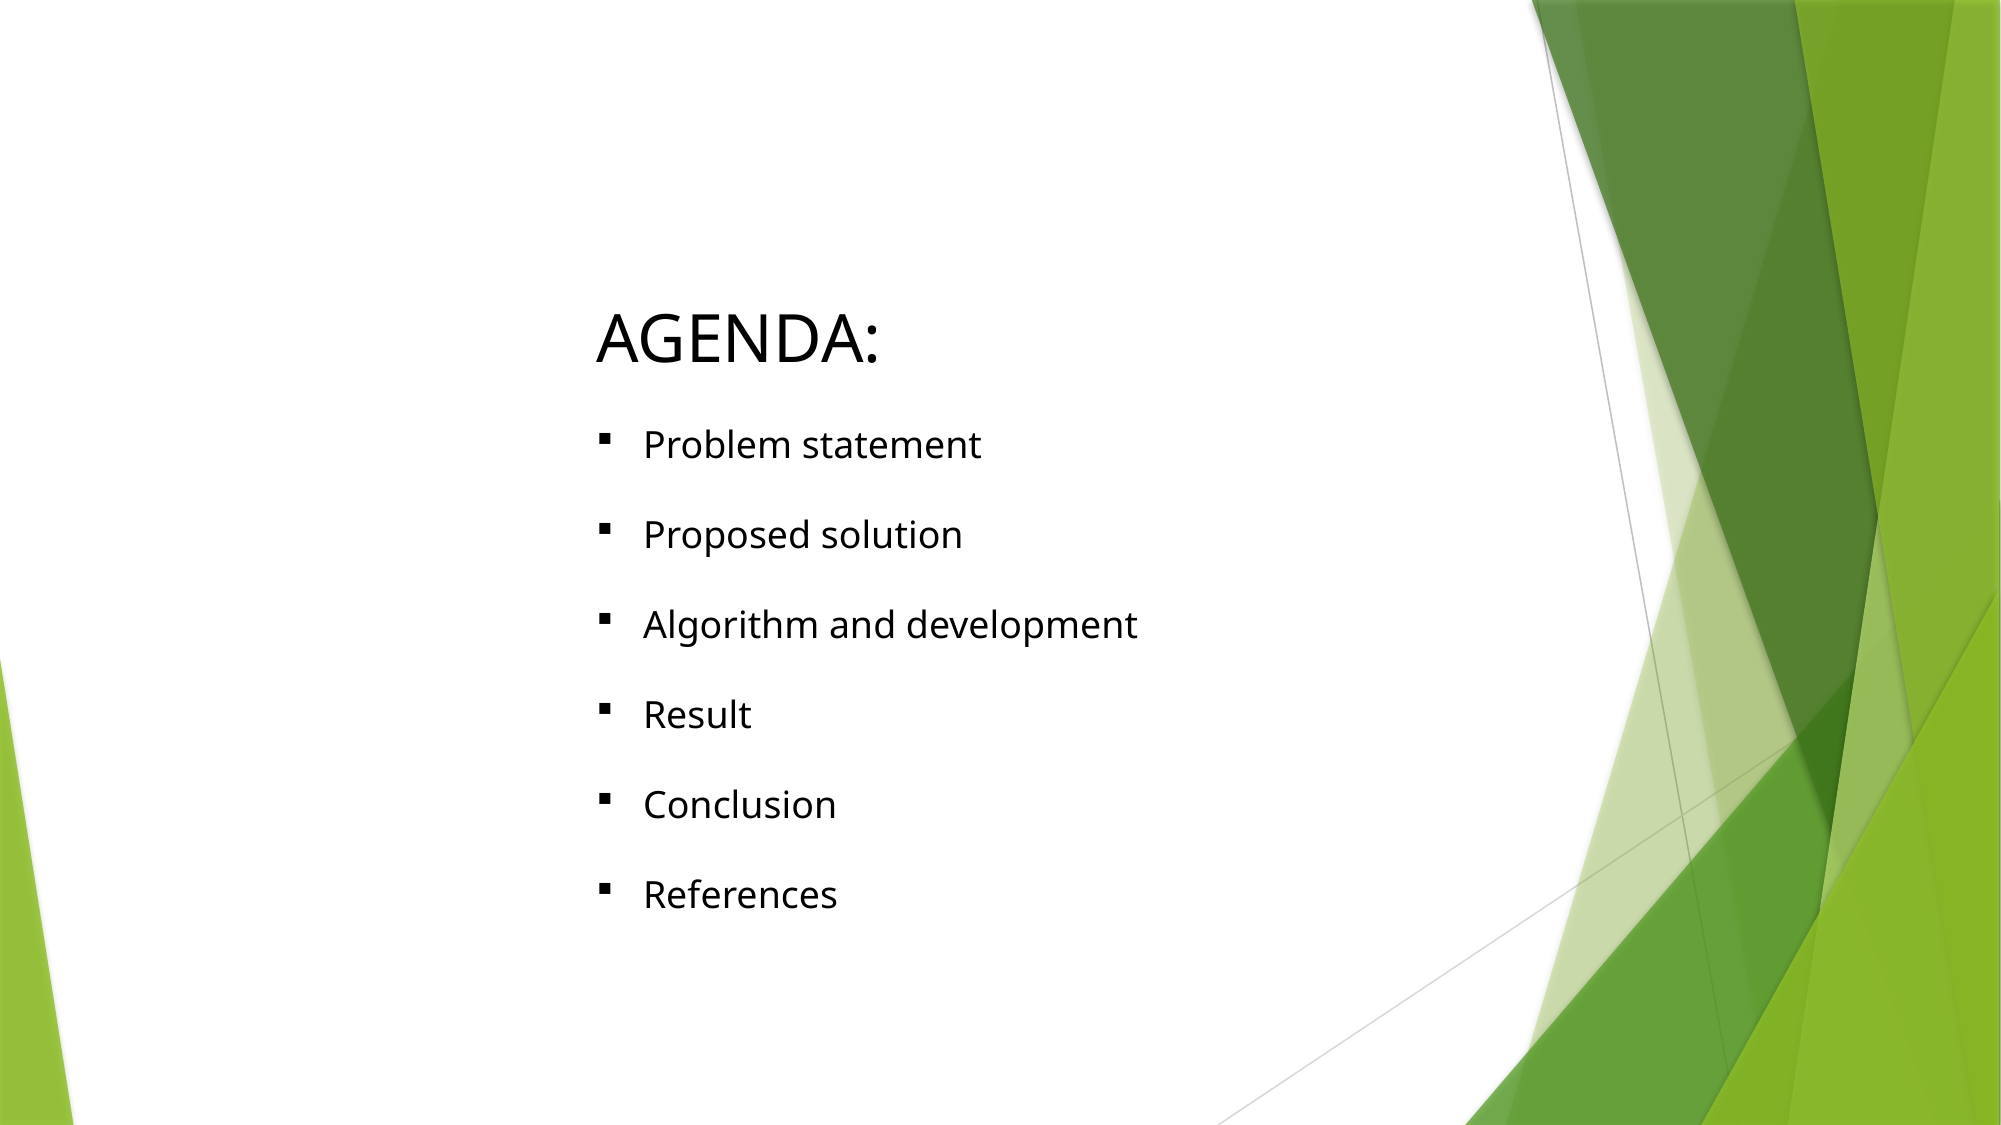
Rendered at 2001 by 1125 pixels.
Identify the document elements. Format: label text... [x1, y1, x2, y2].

text_box AGENDA: Problem statement Proposed solution Algorithm and development Result Conclusion References [581, 208, 1825, 924]
